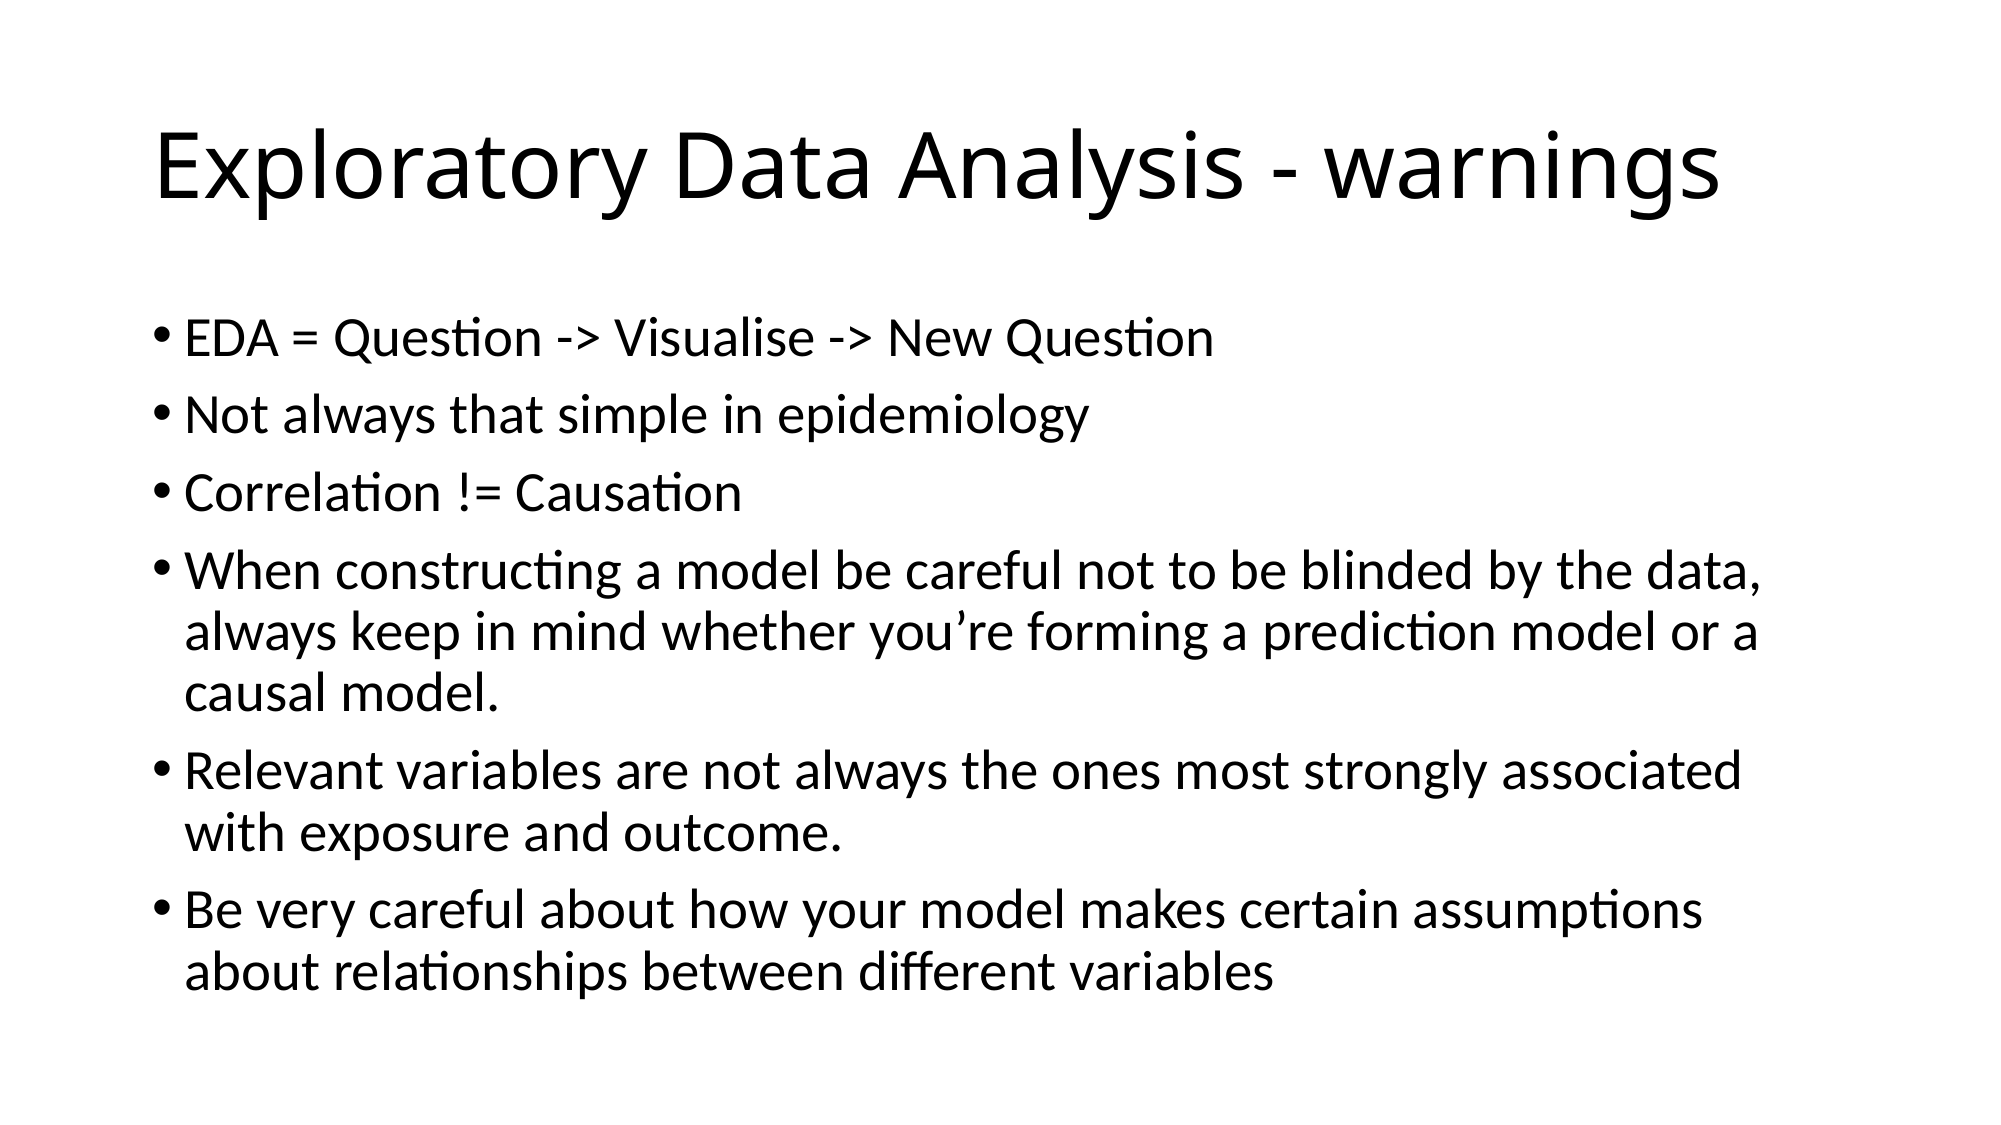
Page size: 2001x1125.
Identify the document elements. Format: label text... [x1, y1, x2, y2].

title Exploratory Data Analysis - warnings [137, 59, 1863, 278]
list EDA = Question -> Visualise -> New Question Not always that simple in epidemiology Correlation != Causation When constructing a model be careful not to be blinded by the data, always keep in mind whether you’re forming a prediction model or a causal model. Relevant variables are not always the ones most strongly associated with exposure and outcome. Be very careful about how your model makes certain assumptions about relationships between different variables [137, 299, 1863, 1014]
